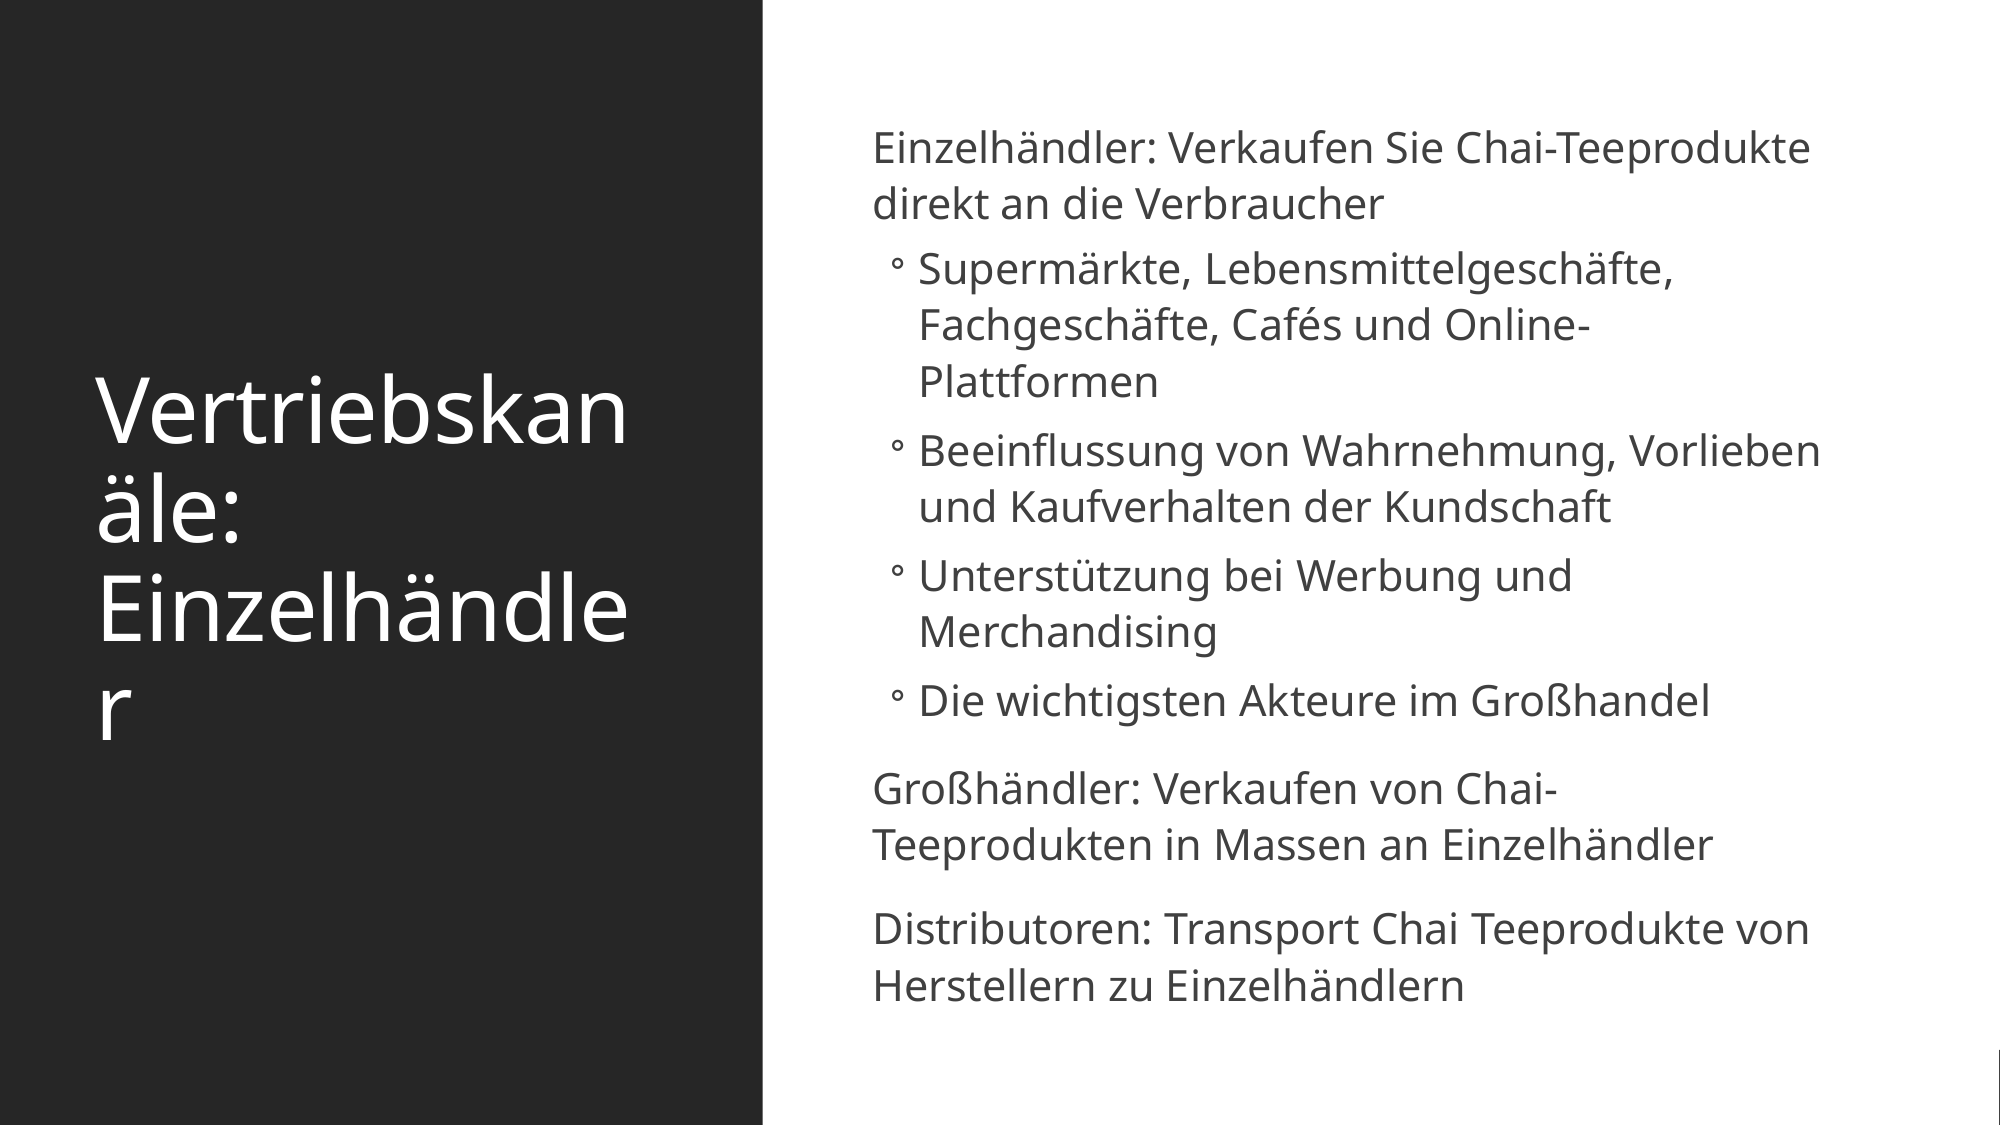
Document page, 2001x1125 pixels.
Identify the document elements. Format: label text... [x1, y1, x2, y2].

text_box [0, 0, 764, 1125]
list Einzelhändler: Verkaufen Sie Chai-Teeprodukte direkt an die Verbraucher Supermärkte, Lebensmittelgeschäfte, Fachgeschäfte, Cafés und Online-Plattformen Beeinflussung von Wahrnehmung, Vorlieben und Kaufverhalten der Kundschaft Unterstützung bei Werbung und Merchandising Die wichtigsten Akteure im Großhandel Großhändler: Verkaufen von Chai-Teeprodukten in Massen an Einzelhändler Distributoren: Transport Chai Teeprodukte von Herstellern zu Einzelhändlern [858, 99, 1830, 1026]
text_box [764, 0, 2000, 1125]
title Vertriebskanäle: Einzelhändler [80, 99, 679, 1026]
